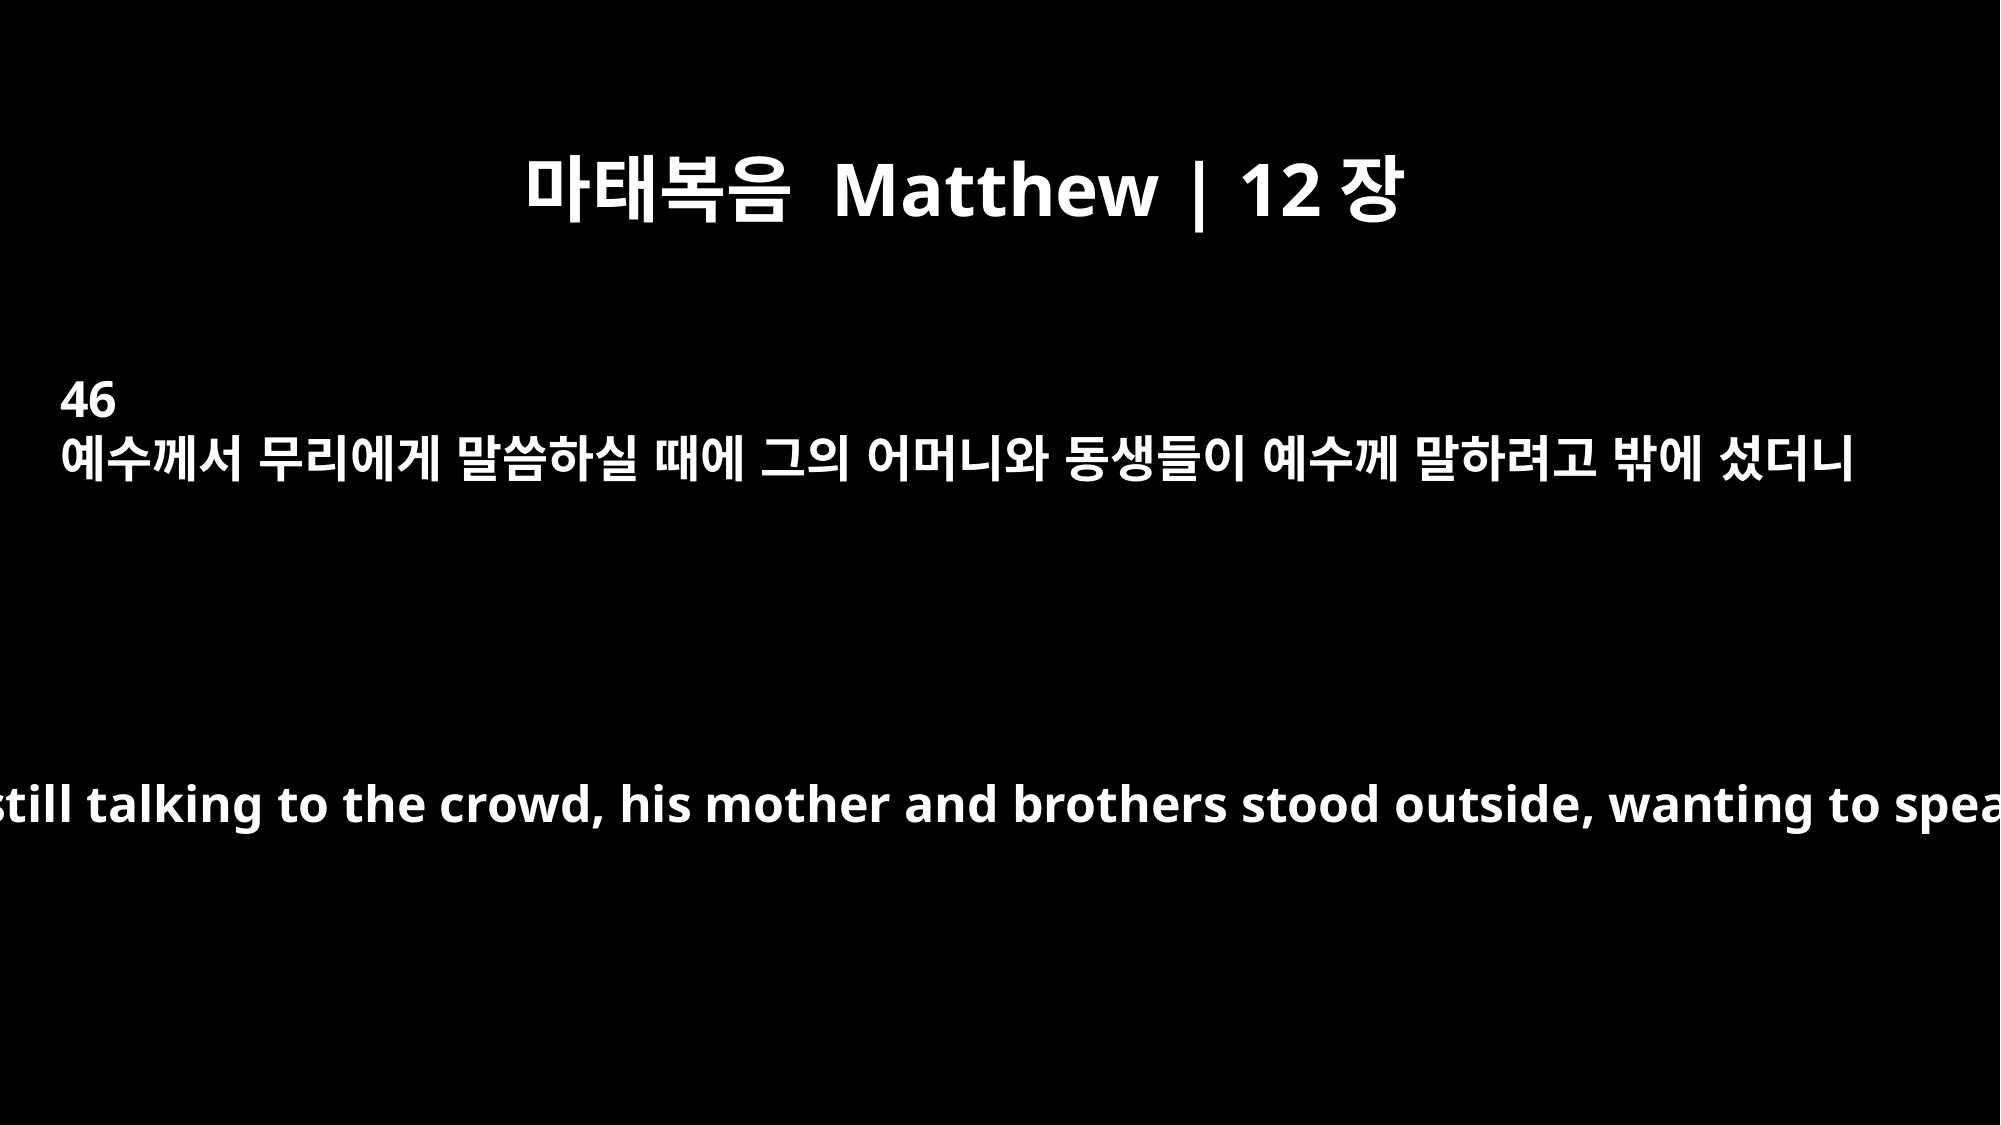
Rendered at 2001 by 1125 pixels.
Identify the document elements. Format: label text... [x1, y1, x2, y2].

text_box 46 예수께서 무리에게 말씀하실 때에 그의 어머니와 동생들이 예수께 말하려고 밖에 섰더니 [45, 359, 1872, 495]
text_box 마태복음 Matthew | 12장 [510, 136, 1422, 239]
text_box While Jesus was still talking to the crowd, his mother and brothers stood outside, wanting to speak to him. [0, 764, 2000, 840]
